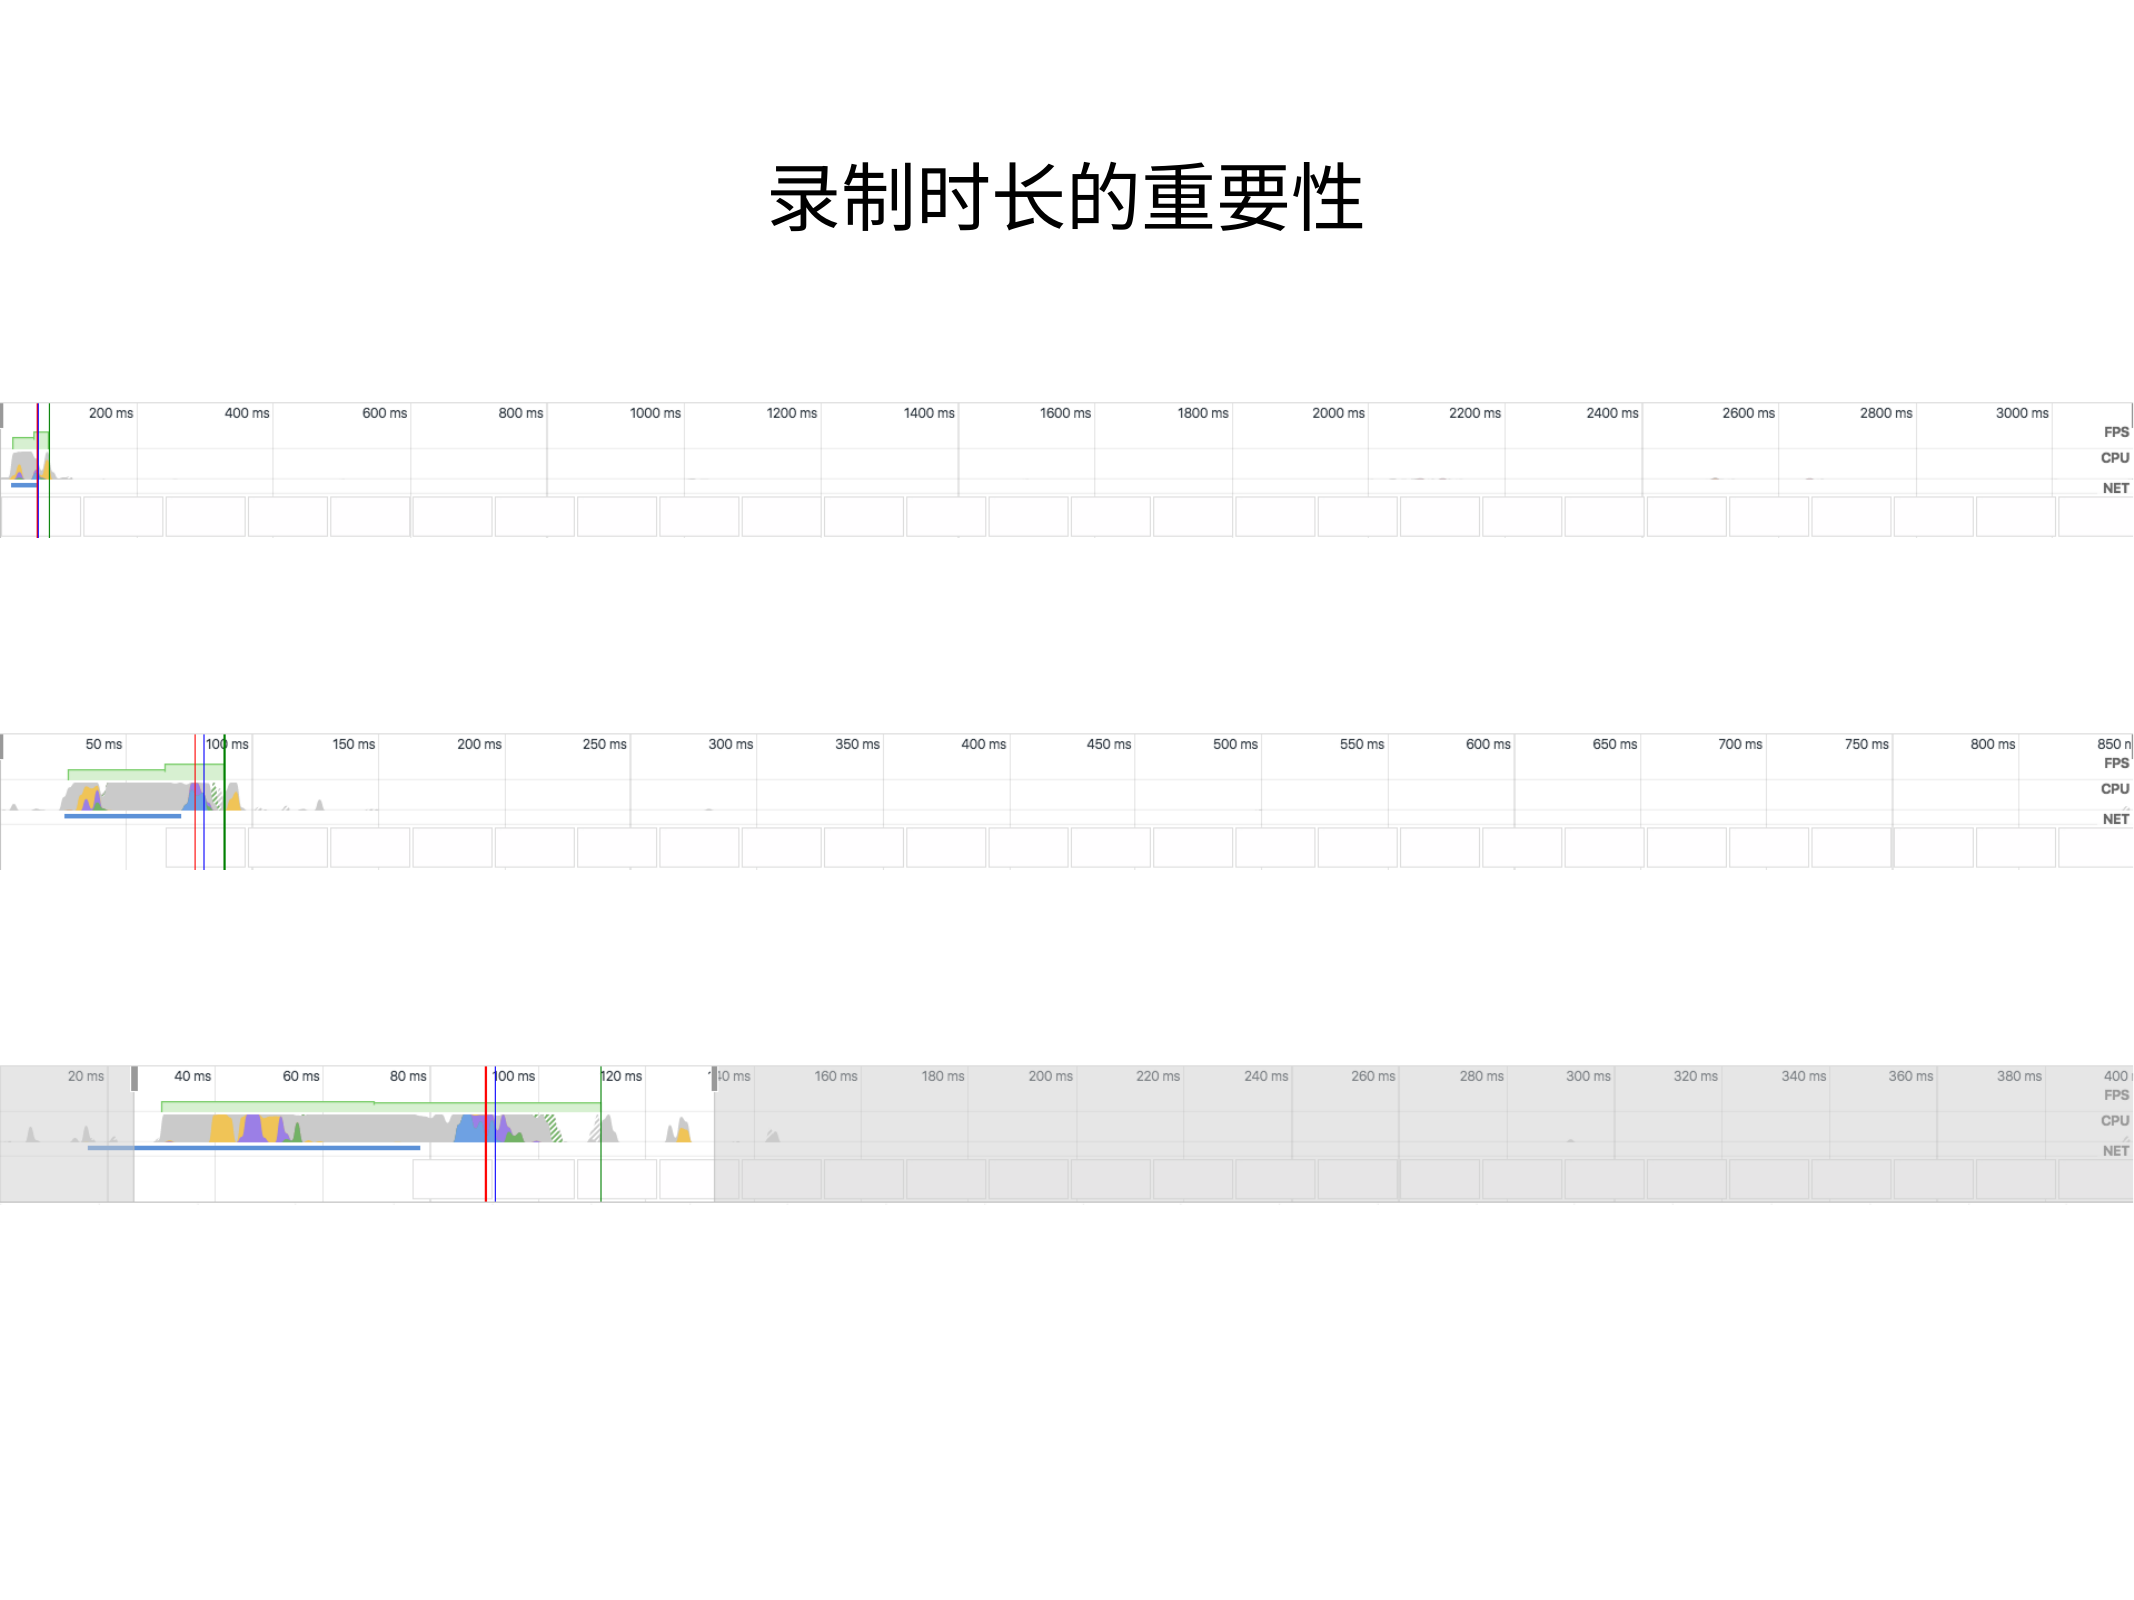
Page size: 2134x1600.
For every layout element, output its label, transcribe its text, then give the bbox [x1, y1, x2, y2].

picture [0, 400, 2134, 538]
text_box 录制时长的重要性 [758, 142, 1375, 249]
picture [0, 1061, 2134, 1205]
picture [0, 730, 2134, 870]
